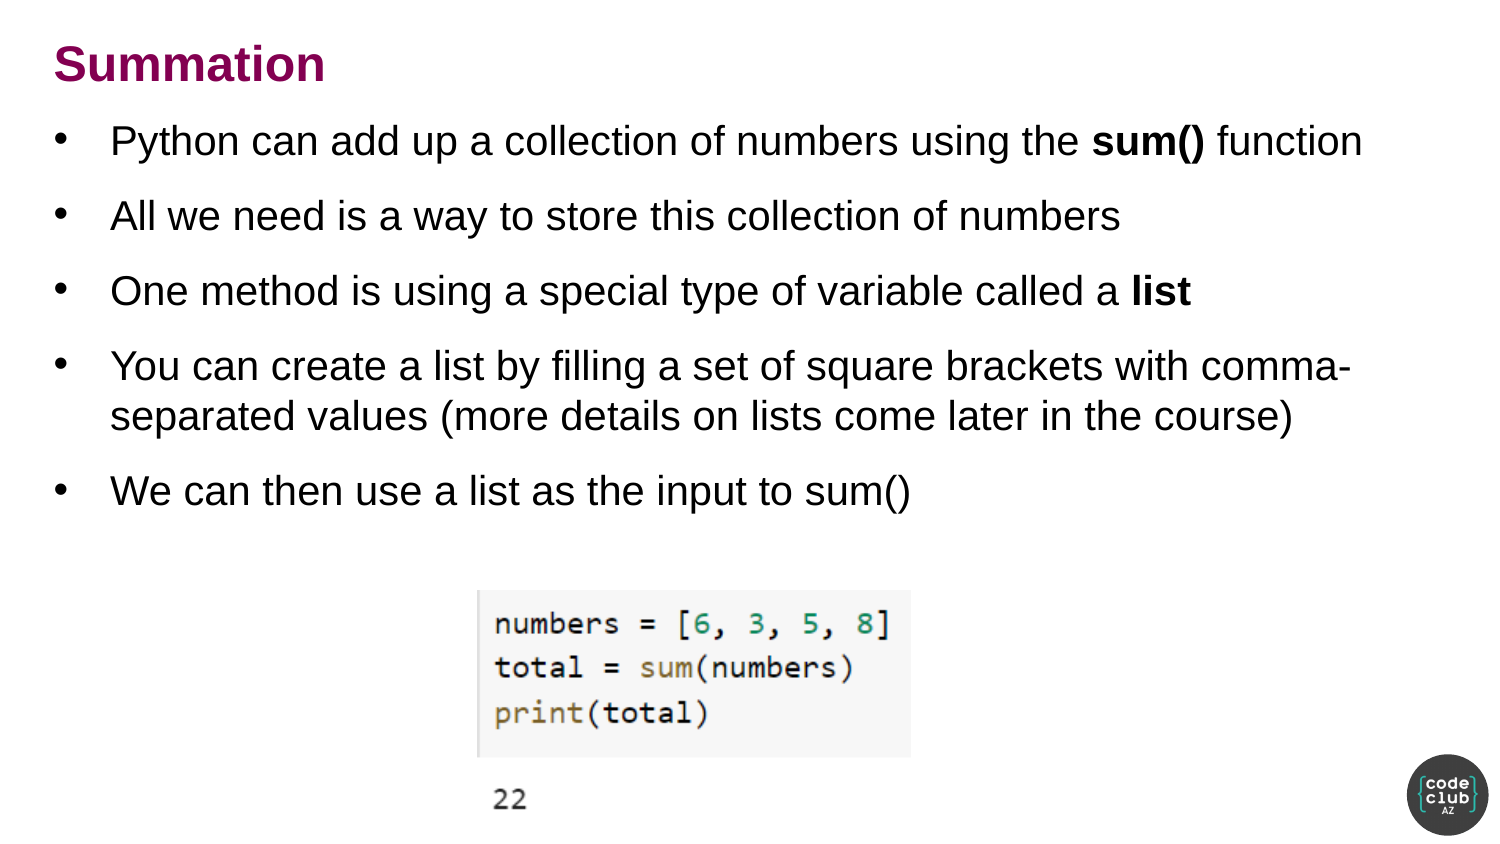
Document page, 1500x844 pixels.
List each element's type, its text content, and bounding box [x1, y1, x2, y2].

picture [477, 590, 911, 836]
title Summation [38, 23, 1398, 106]
picture [1406, 753, 1489, 836]
text_box Python can add up a collection of numbers using the sum() function All we need is a way to store this collection of numbers One method is using a special type of variable called a list You can create a list by filling a set of square brackets with comma-separated values (more details on lists come later in the course) We can then use a list as the input to sum() [38, 106, 1448, 821]
